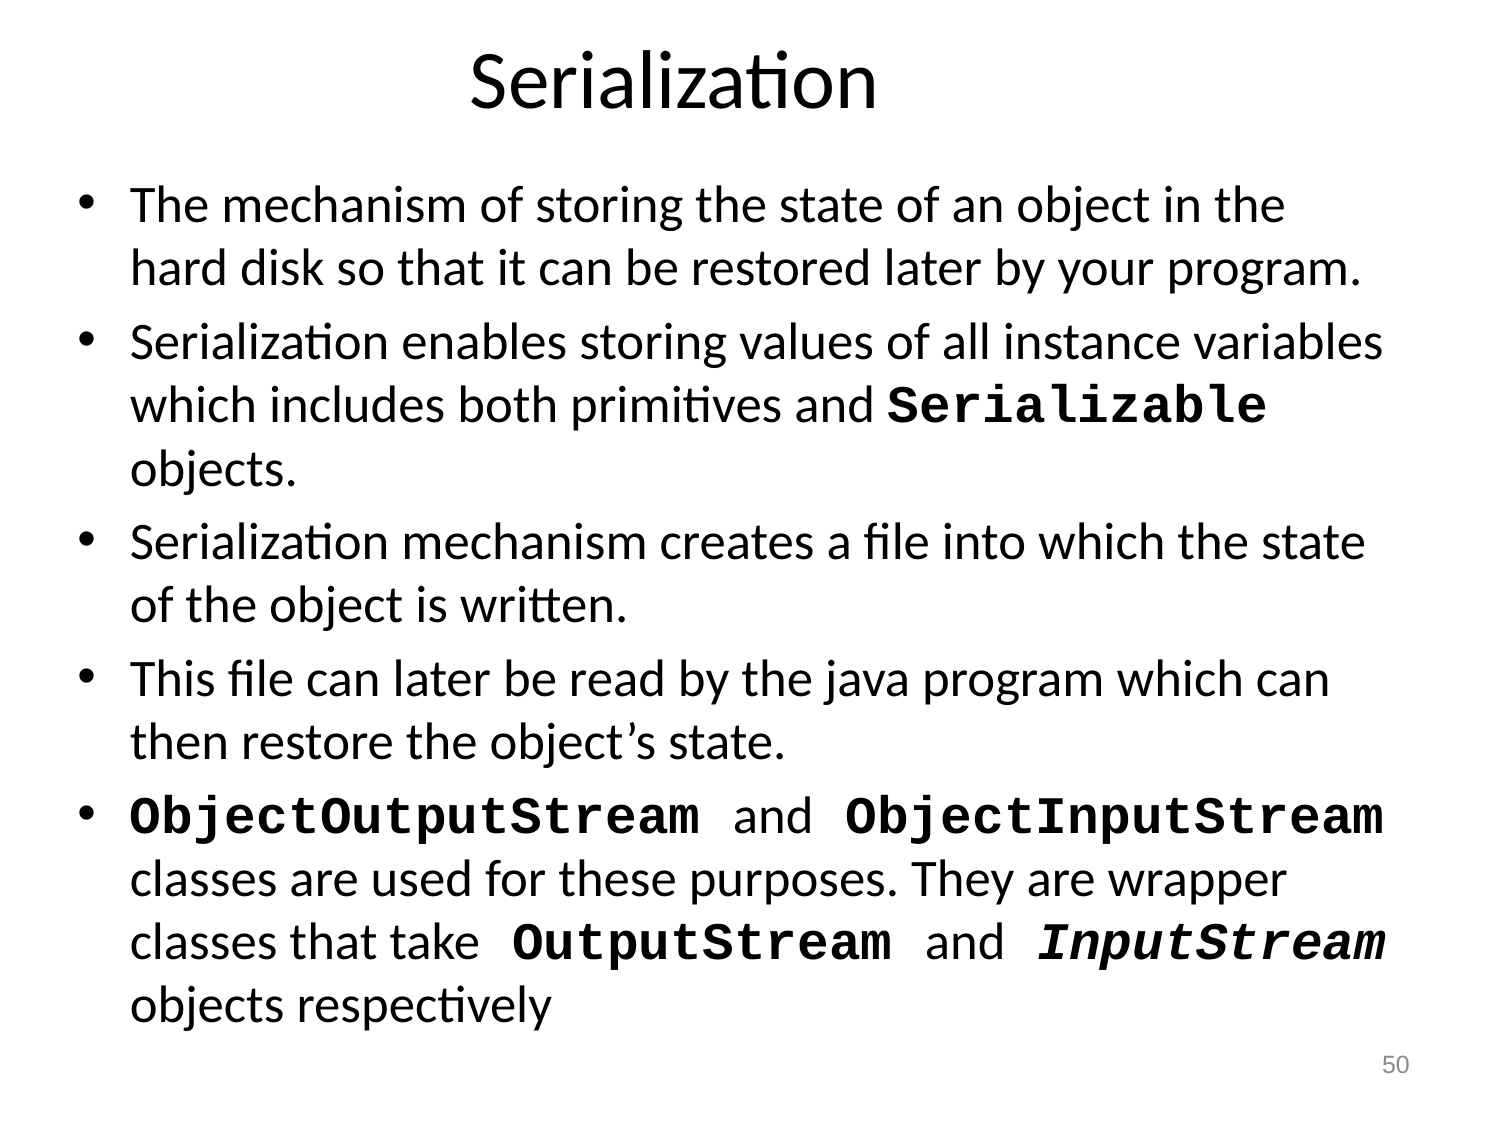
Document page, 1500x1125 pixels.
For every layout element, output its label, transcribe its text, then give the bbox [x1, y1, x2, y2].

list The mechanism of storing the state of an object in the hard disk so that it can be restored later by your program. Serialization enables storing values of all instance variables which includes both primitives and Serializable objects. Serialization mechanism creates a file into which the state of the object is written. This file can later be read by the java program which can then restore the object’s state. ObjectOutputStream and ObjectInputStream classes are used for these purposes. They are wrapper classes that take OutputStream and InputStream objects respectively [62, 162, 1413, 1050]
title Serialization [37, 0, 1313, 150]
slide_number 50 [1074, 1024, 1425, 1103]
